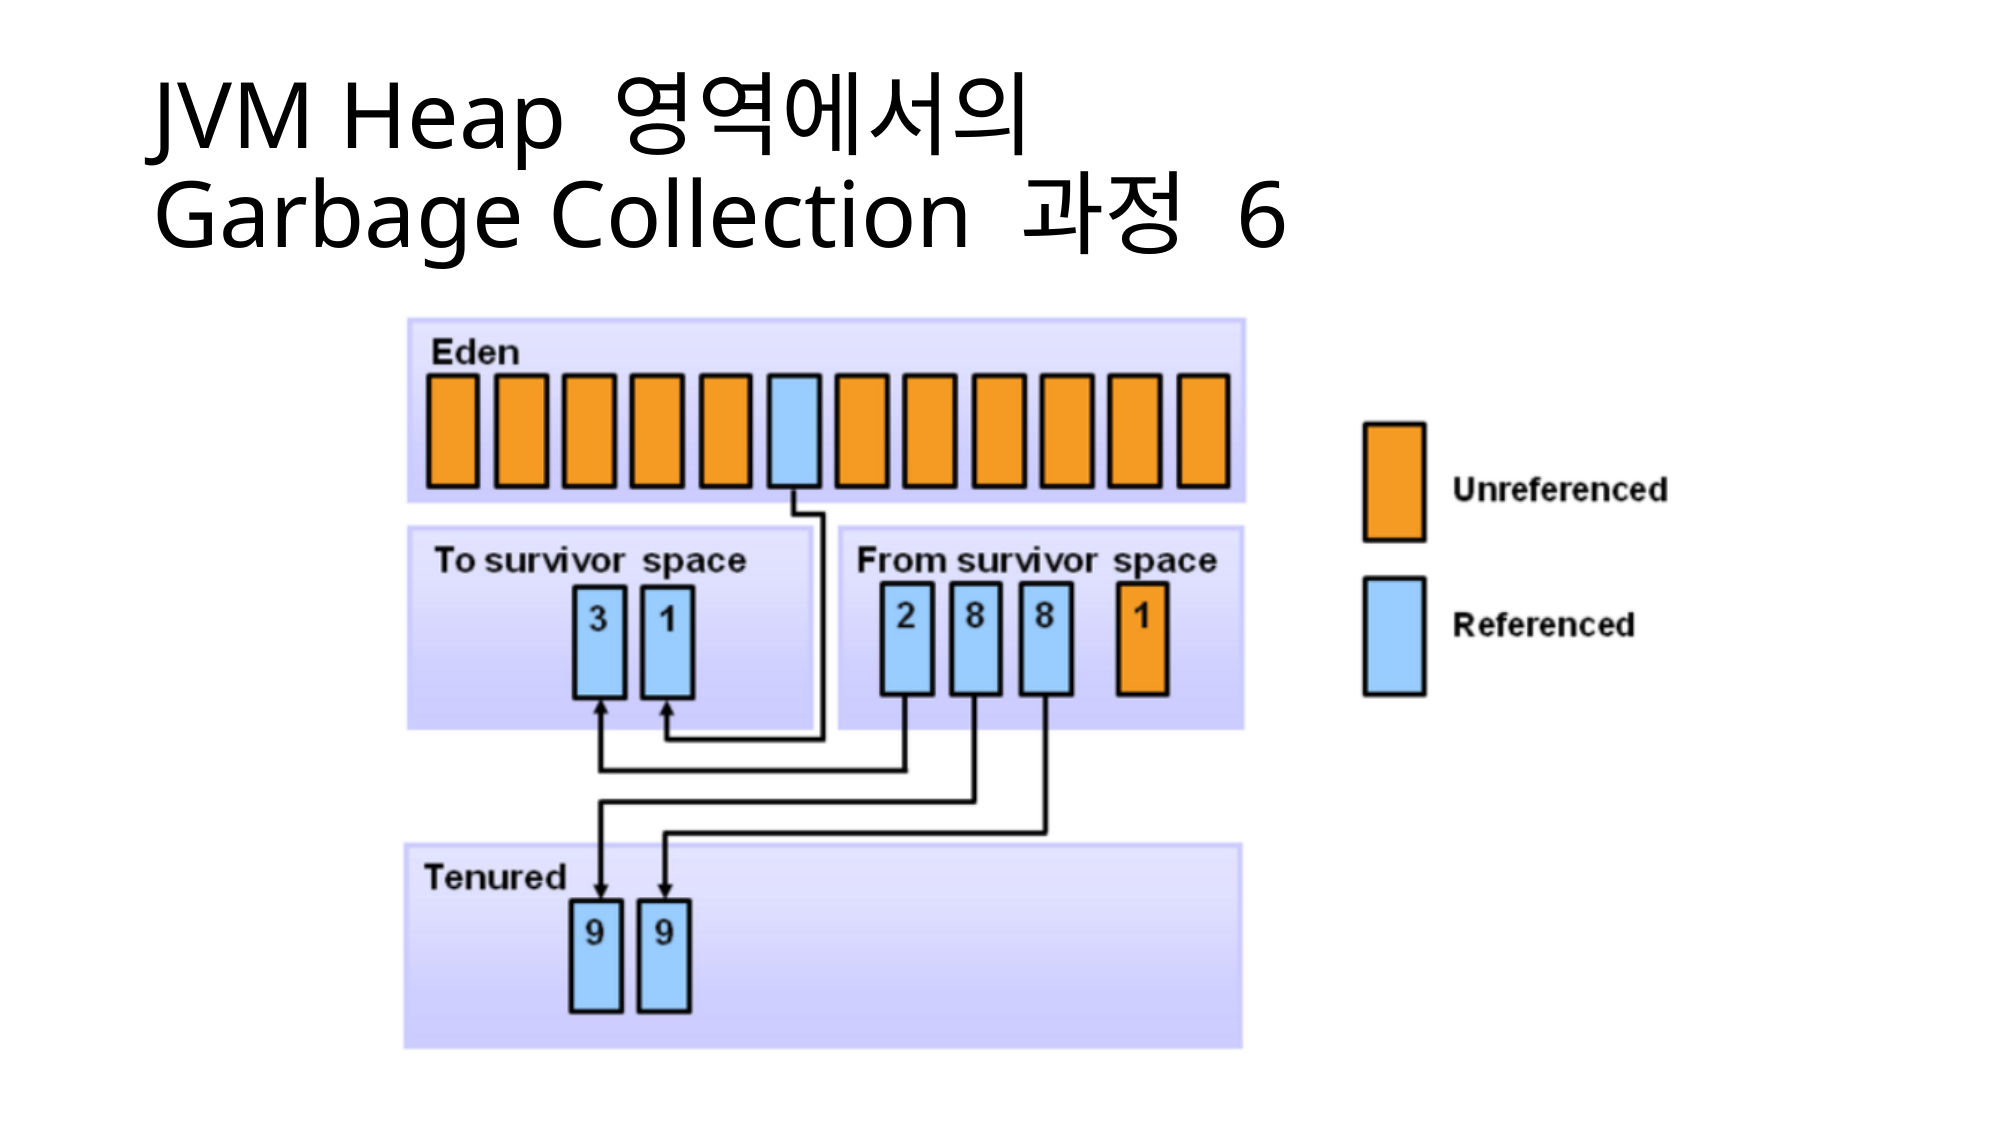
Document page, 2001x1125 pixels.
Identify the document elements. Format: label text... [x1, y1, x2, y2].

picture [339, 296, 1723, 1091]
title JVM Heap 영역에서의 Garbage Collection 과정 6 [137, 59, 1863, 278]
